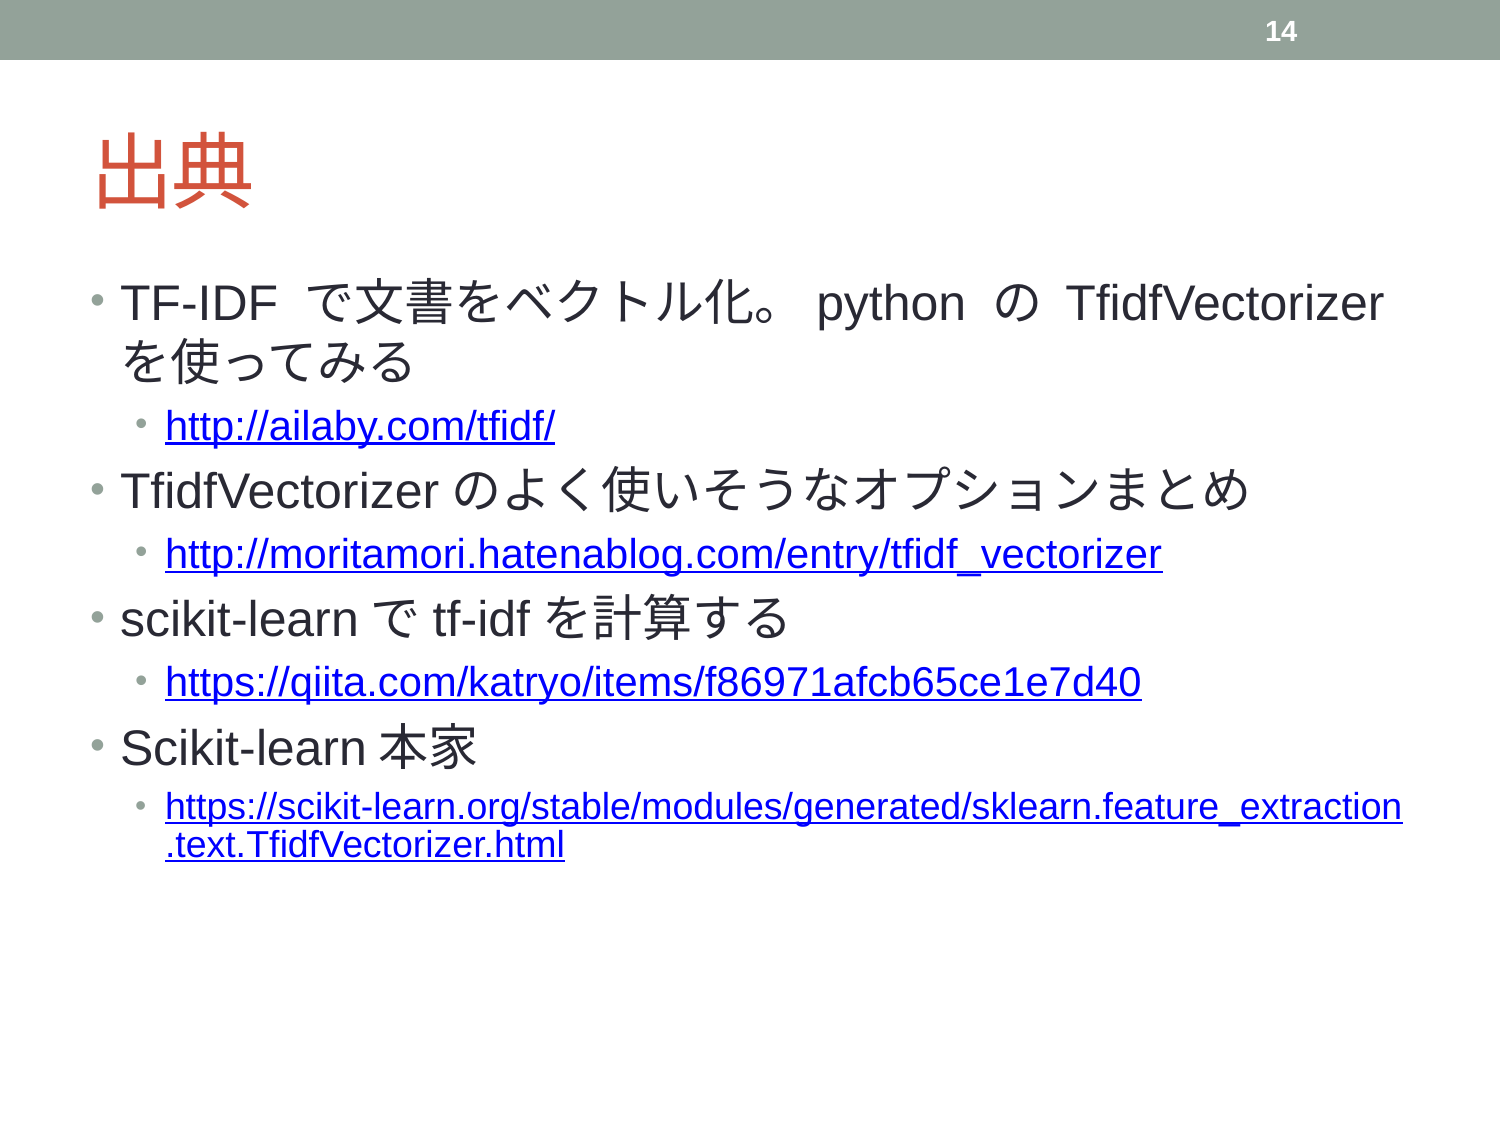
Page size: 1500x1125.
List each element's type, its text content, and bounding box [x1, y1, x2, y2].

list TF-IDF で文書をベクトル化。python の TfidfVectorizer を使ってみる http://ailaby.com/tfidf/ TfidfVectorizerのよく使いそうなオプションまとめ http://moritamori.hatenablog.com/entry/tfidf_vectorizer scikit-learnでtf-idfを計算する https://qiita.com/katryo/items/f86971afcb65ce1e7d40 Scikit-learn本家 https://scikit-learn.org/stable/modules/generated/sklearn.feature_extraction.text.TfidfVectorizer.html [75, 262, 1425, 1063]
title 出典 [75, 87, 1425, 250]
slide_number 14 [1250, 3, 1425, 57]
